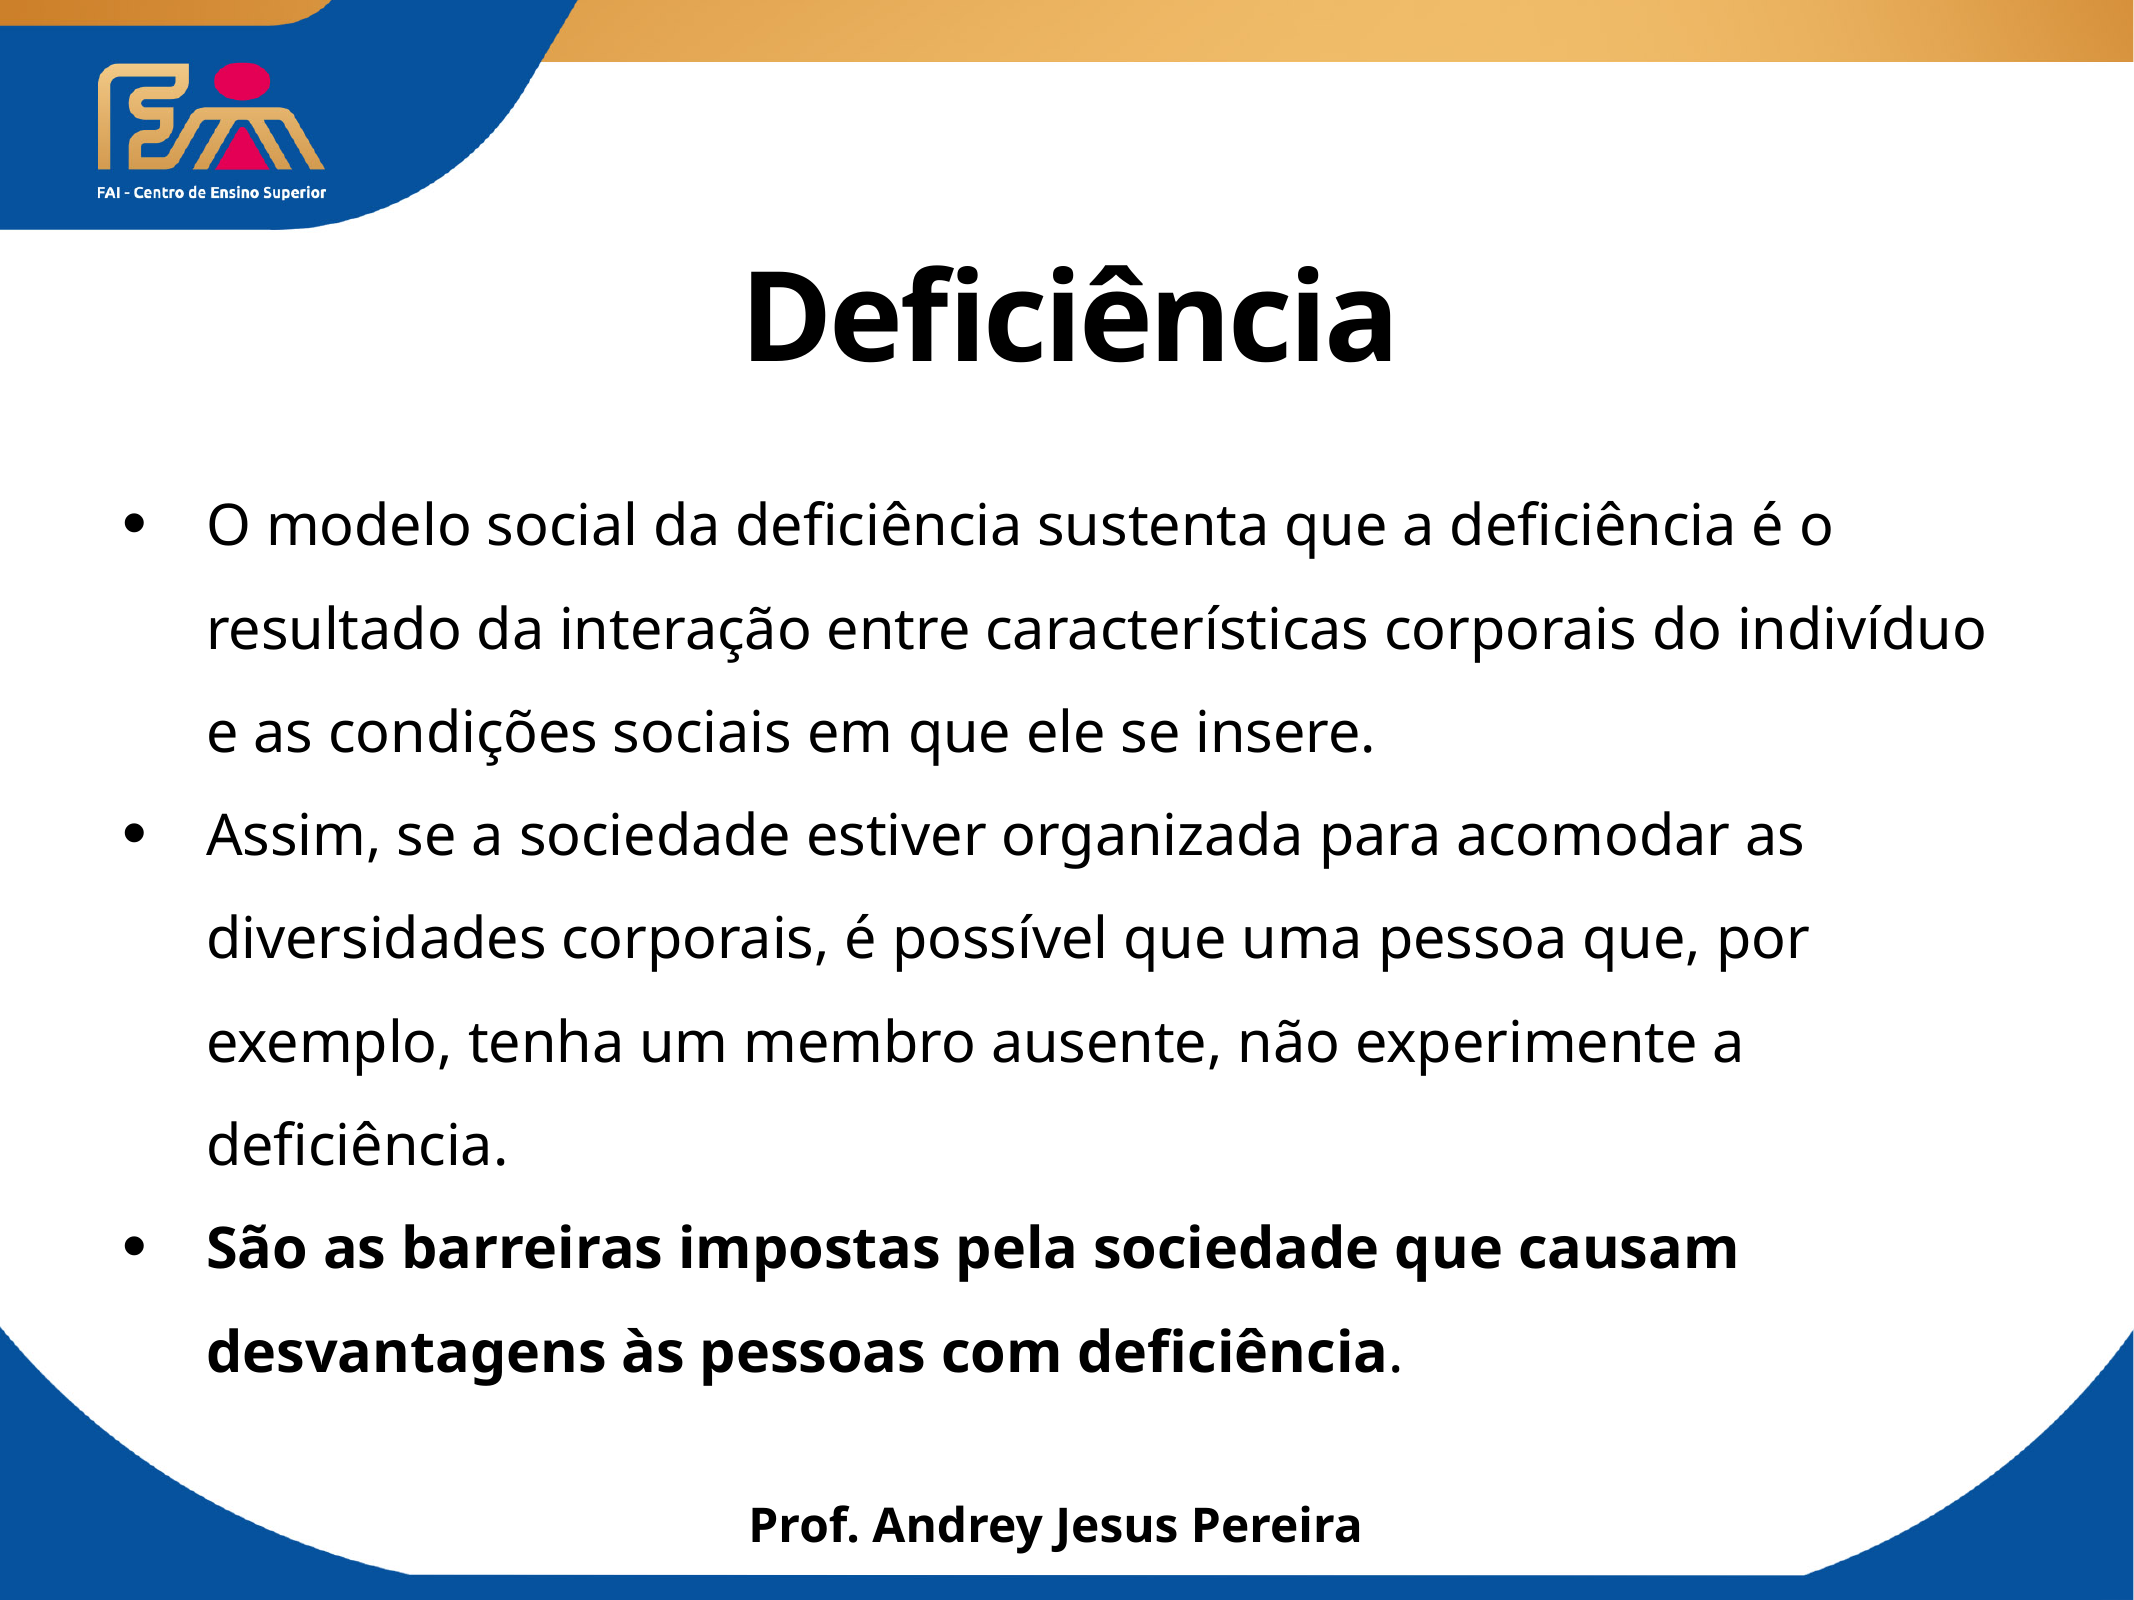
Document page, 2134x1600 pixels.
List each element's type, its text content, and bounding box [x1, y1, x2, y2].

list Prof. Andrey Jesus Pereira [739, 1484, 1401, 1562]
picture [0, 0, 2134, 1600]
title Deficiência [85, 256, 2055, 411]
subtitle O modelo social da deficiência sustenta que a deficiência é o resultado da interação entre características corporais do indivíduo e as condições sociais em que ele se insere. Assim, se a sociedade estiver organizada para acomodar as diversidades corporais, é possível que uma pessoa que, por exemplo, tenha um membro ausente, não experimente a deficiência. São as barreiras impostas pela sociedade que causam desvantagens às pessoas com deficiência. [114, 445, 2020, 1403]
